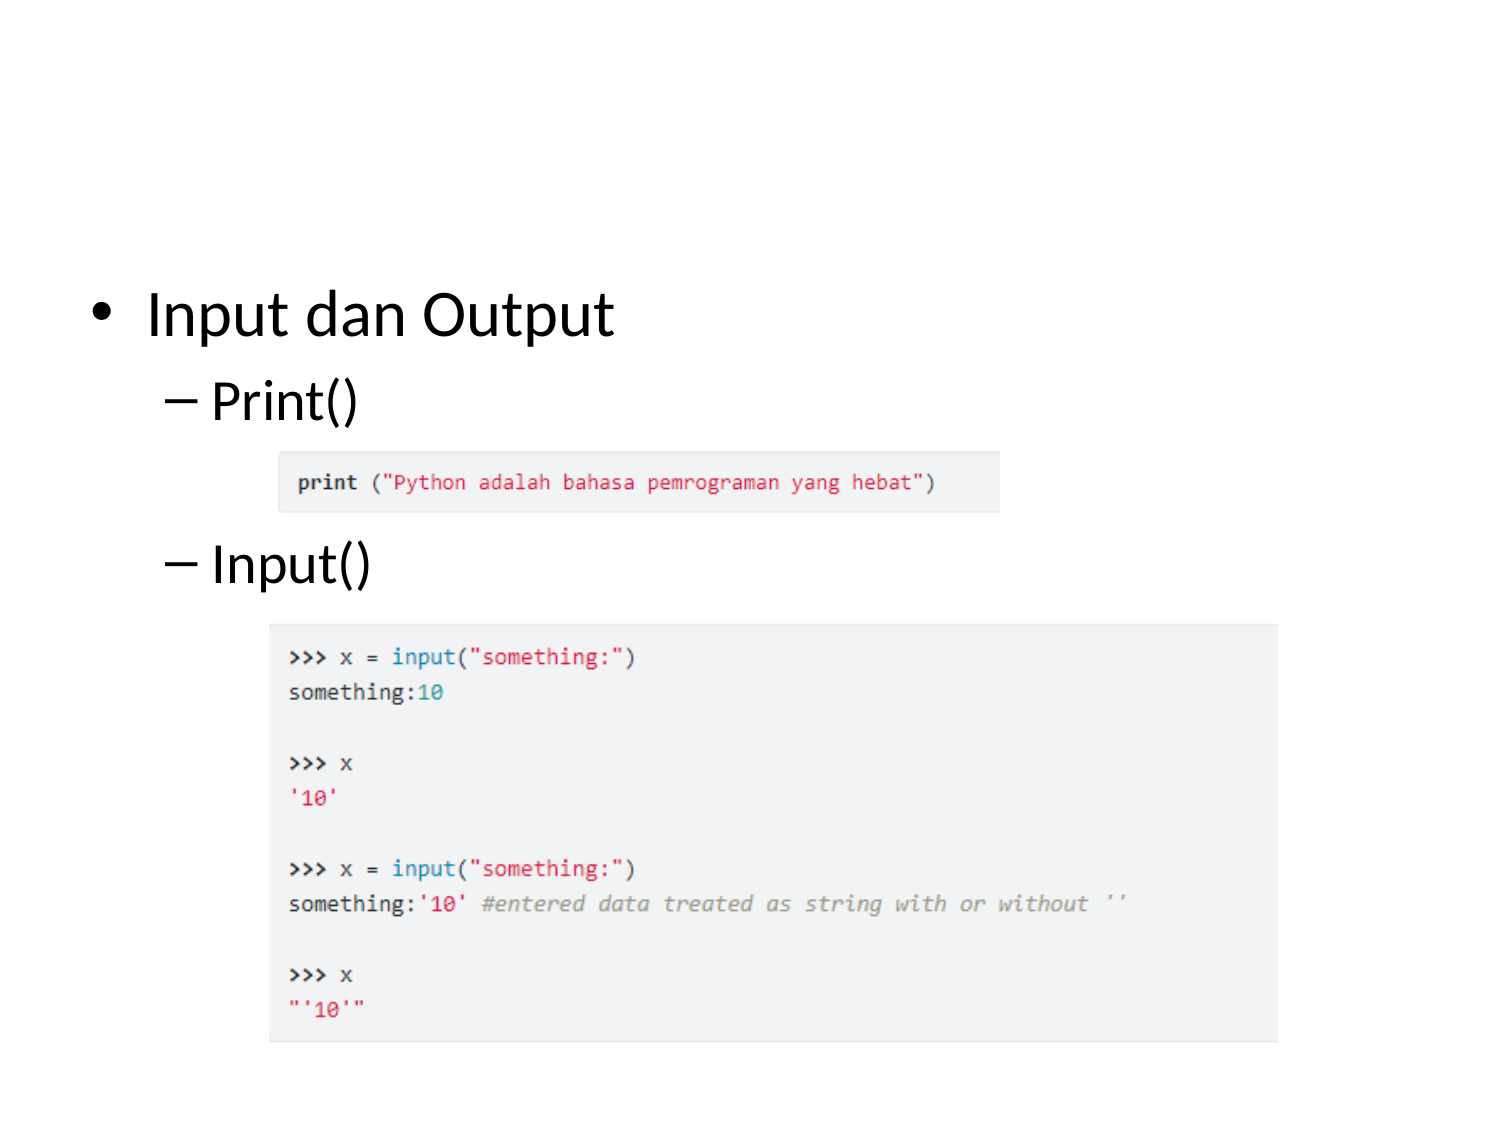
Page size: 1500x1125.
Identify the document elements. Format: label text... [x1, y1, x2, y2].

picture [269, 620, 1278, 1046]
list Input dan Output Print() Input() [75, 262, 1425, 1005]
picture [269, 433, 1000, 522]
